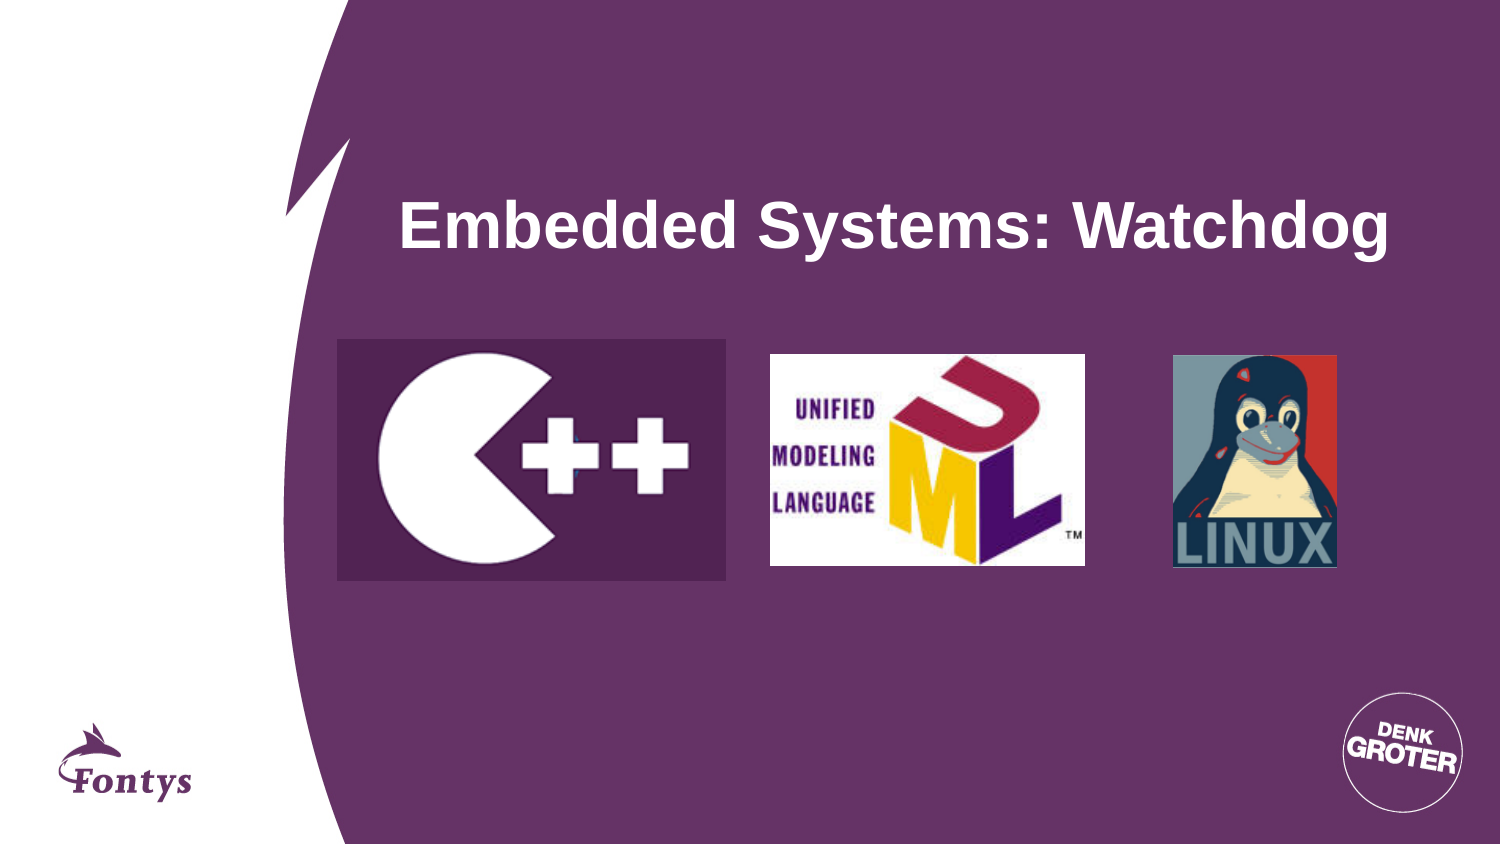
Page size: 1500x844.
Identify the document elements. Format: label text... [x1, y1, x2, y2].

title Embedded Systems: Watchdog [383, 174, 1436, 304]
picture [0, 0, 1500, 844]
